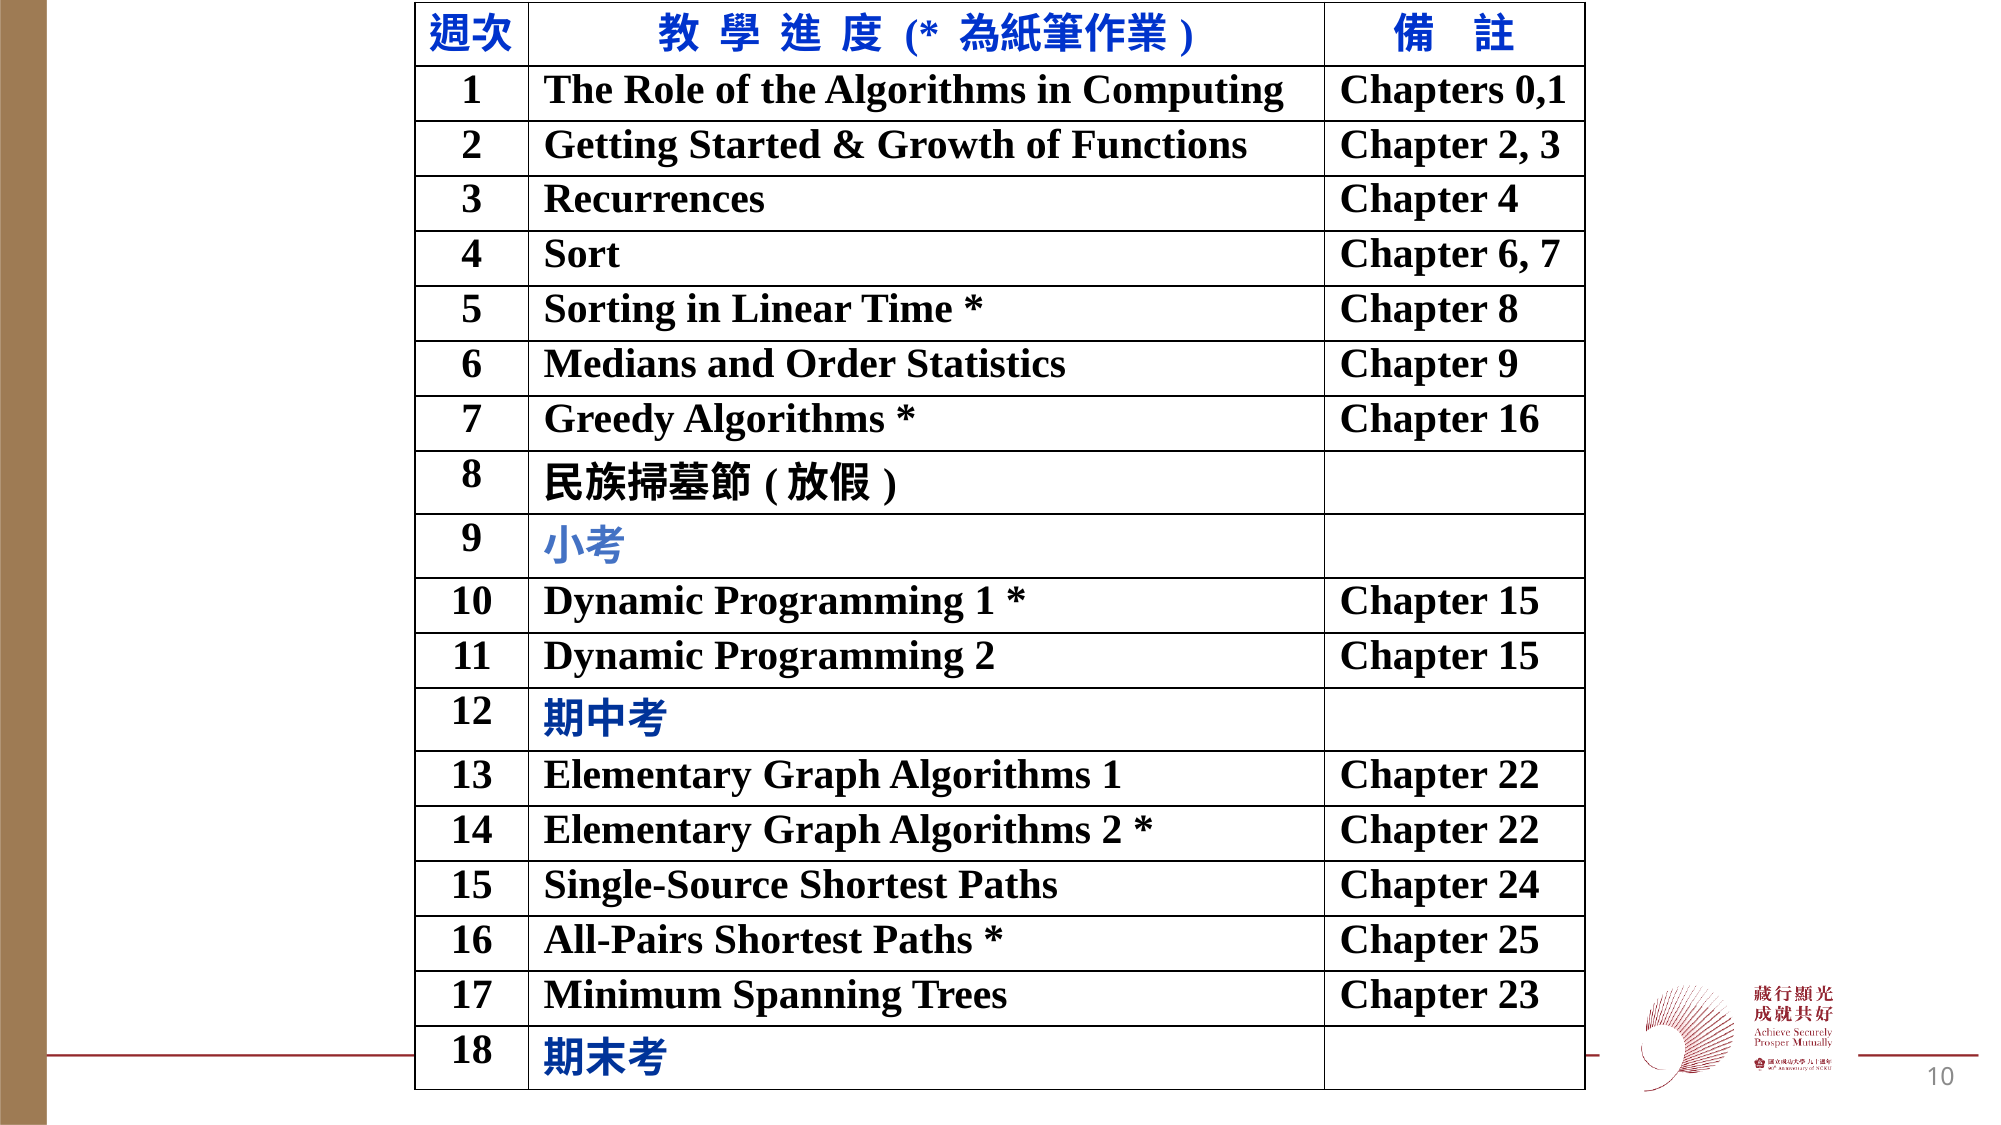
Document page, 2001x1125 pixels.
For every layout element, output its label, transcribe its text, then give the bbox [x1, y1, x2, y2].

table_cell Chapter 23 [1325, 972, 1584, 1025]
table_cell Chapter 25 [1325, 917, 1584, 970]
table_cell 12 [416, 689, 528, 750]
table_cell 小考 [529, 515, 1324, 577]
table_cell Dynamic Programming 1 * [529, 579, 1324, 632]
table_cell Medians and Order Statistics [529, 342, 1324, 395]
table_cell 5 [416, 287, 528, 340]
table_cell [1325, 1027, 1584, 1089]
table_cell Chapter 15 [1325, 579, 1584, 632]
table_cell The Role of the Algorithms in Computing [529, 67, 1324, 120]
table_cell 17 [416, 972, 528, 1025]
table_header 教 學 進 度 (* 為紙筆作業​) [529, 3, 1324, 65]
table_cell 2 [416, 122, 528, 175]
slide_number 10 [1880, 1047, 1970, 1108]
table_cell 期末考 [529, 1027, 1324, 1089]
table_cell [1325, 689, 1584, 750]
table_cell 13 [416, 752, 528, 805]
table_cell Elementary Graph Algorithms 1 [529, 752, 1324, 805]
table_header 週次 [416, 3, 528, 65]
table_cell Chapters 0,1 [1325, 67, 1584, 120]
picture [0, 0, 2000, 1125]
table_cell Elementary Graph Algorithms 2 * [529, 807, 1324, 860]
table_cell Chapter 22 [1325, 807, 1584, 860]
table_cell Getting Started & Growth of Functions [529, 122, 1324, 175]
table_cell 10 [416, 579, 528, 632]
table_cell 期中考 [529, 689, 1324, 750]
table_cell 18 [416, 1027, 528, 1089]
table_cell [1325, 452, 1584, 513]
table_cell 8 [416, 452, 528, 513]
table_cell 6 [416, 342, 528, 395]
table_cell 3 [416, 177, 528, 230]
table_cell Dynamic Programming 2 [529, 634, 1324, 687]
table_cell 4 [416, 232, 528, 285]
table_cell Chapter 24 [1325, 862, 1584, 915]
table_cell Chapter 9 [1325, 342, 1584, 395]
table_cell Sorting in Linear Time * [529, 287, 1324, 340]
table_cell Chapter 16 [1325, 397, 1584, 450]
table_cell [1325, 515, 1584, 577]
table_cell Chapter 8 [1325, 287, 1584, 340]
table_cell 1 [416, 67, 528, 120]
table_cell 民族掃墓節(放假) [529, 452, 1324, 513]
table_cell Chapter 6, 7 [1325, 232, 1584, 285]
table_cell All-Pairs Shortest Paths * [529, 917, 1324, 970]
table_cell Greedy Algorithms * [529, 397, 1324, 450]
table_cell 11 [416, 634, 528, 687]
table_cell Recurrences [529, 177, 1324, 230]
table_cell 14 [416, 807, 528, 860]
table_header 備 註 [1325, 3, 1584, 65]
table_cell Chapter 2, 3 [1325, 122, 1584, 175]
table_cell Chapter 4 [1325, 177, 1584, 230]
table_cell 16 [416, 917, 528, 970]
table_cell 7 [416, 397, 528, 450]
table_cell Minimum Spanning Trees [529, 972, 1324, 1025]
table_cell 15 [416, 862, 528, 915]
table_cell Single-Source Shortest Paths [529, 862, 1324, 915]
table_cell 9 [416, 515, 528, 577]
table_cell Sort [529, 232, 1324, 285]
table_cell Chapter 15 [1325, 634, 1584, 687]
table_cell Chapter 22 [1325, 752, 1584, 805]
